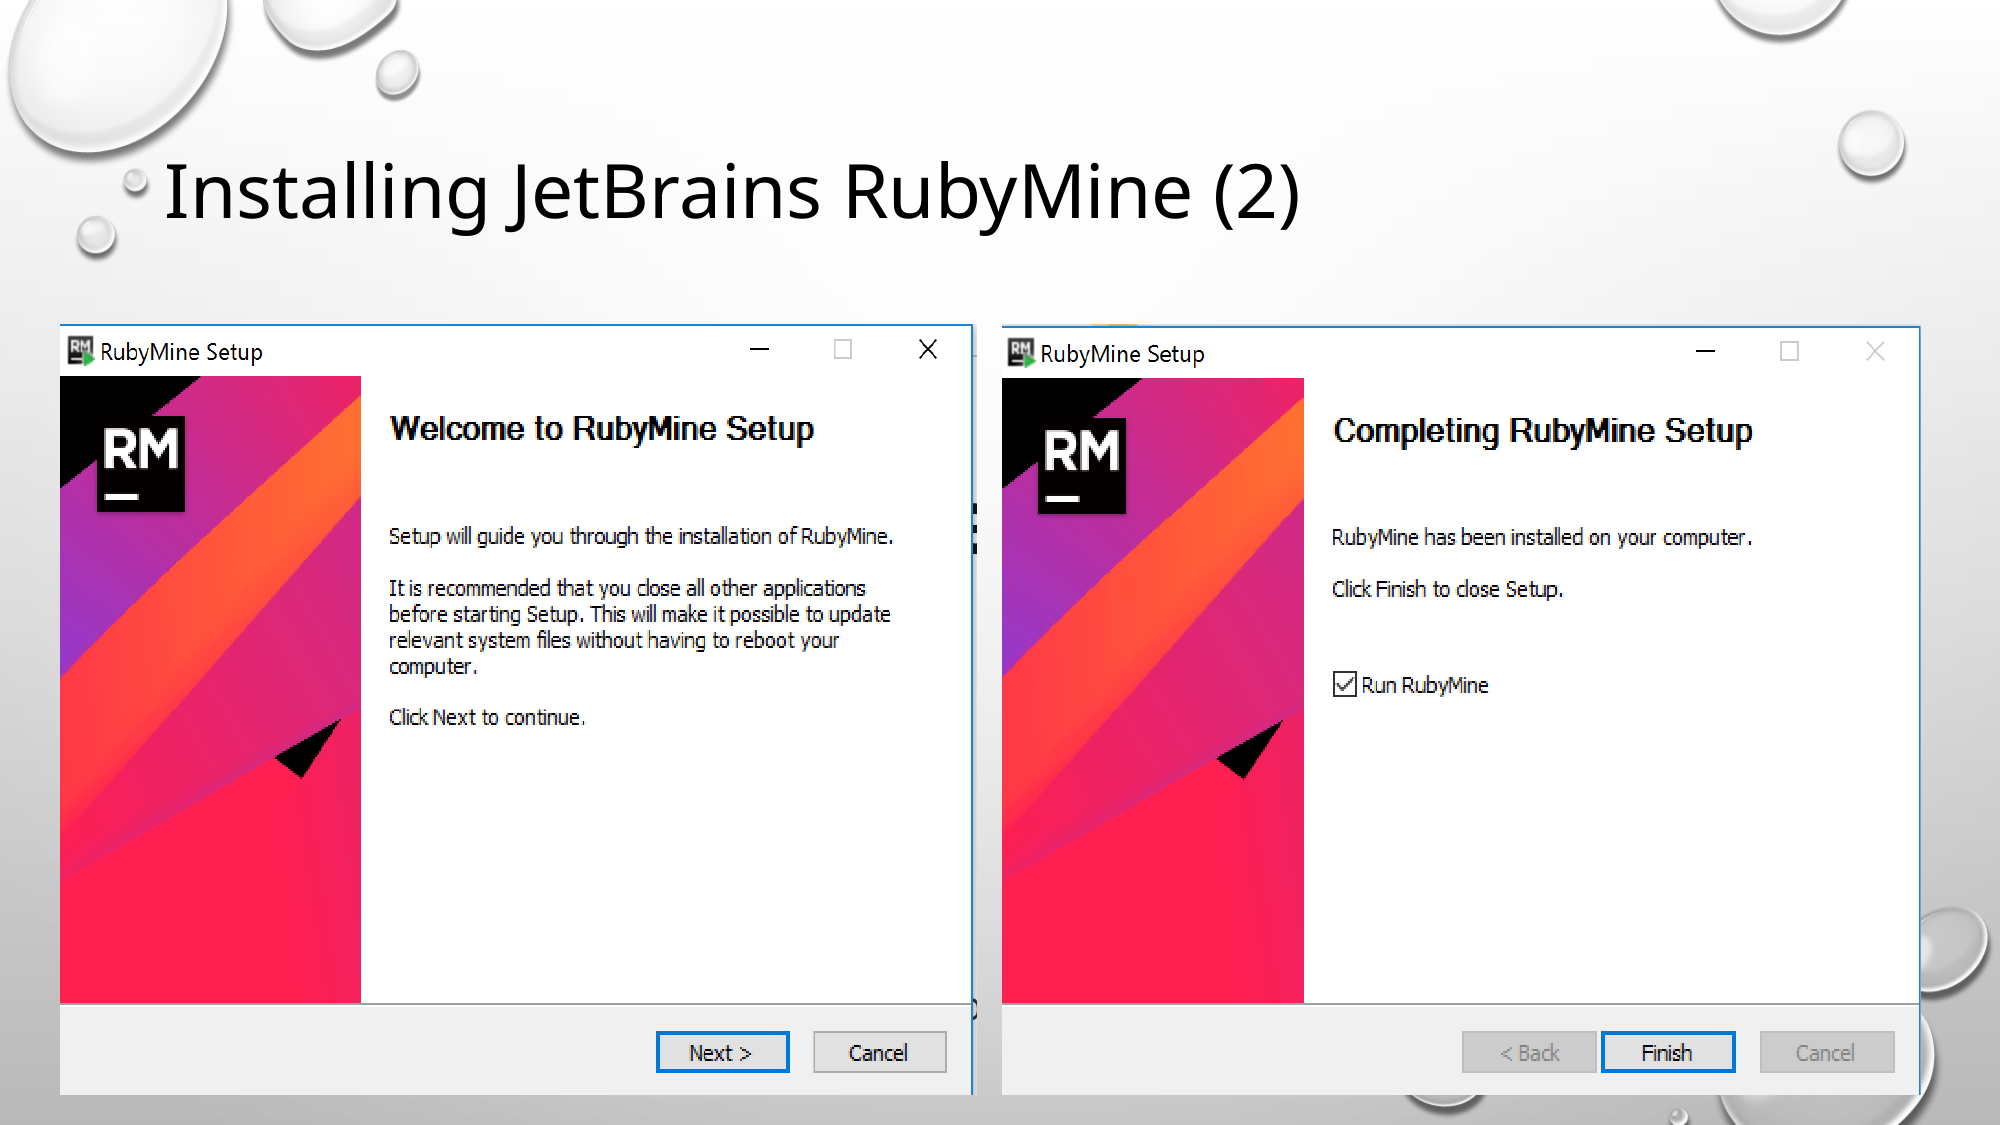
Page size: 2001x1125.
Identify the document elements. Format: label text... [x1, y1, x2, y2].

title Installing JetBrains RubyMine (2) [149, 101, 1851, 287]
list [60, 324, 977, 1095]
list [1002, 324, 1922, 1095]
picture [0, 0, 2000, 1125]
